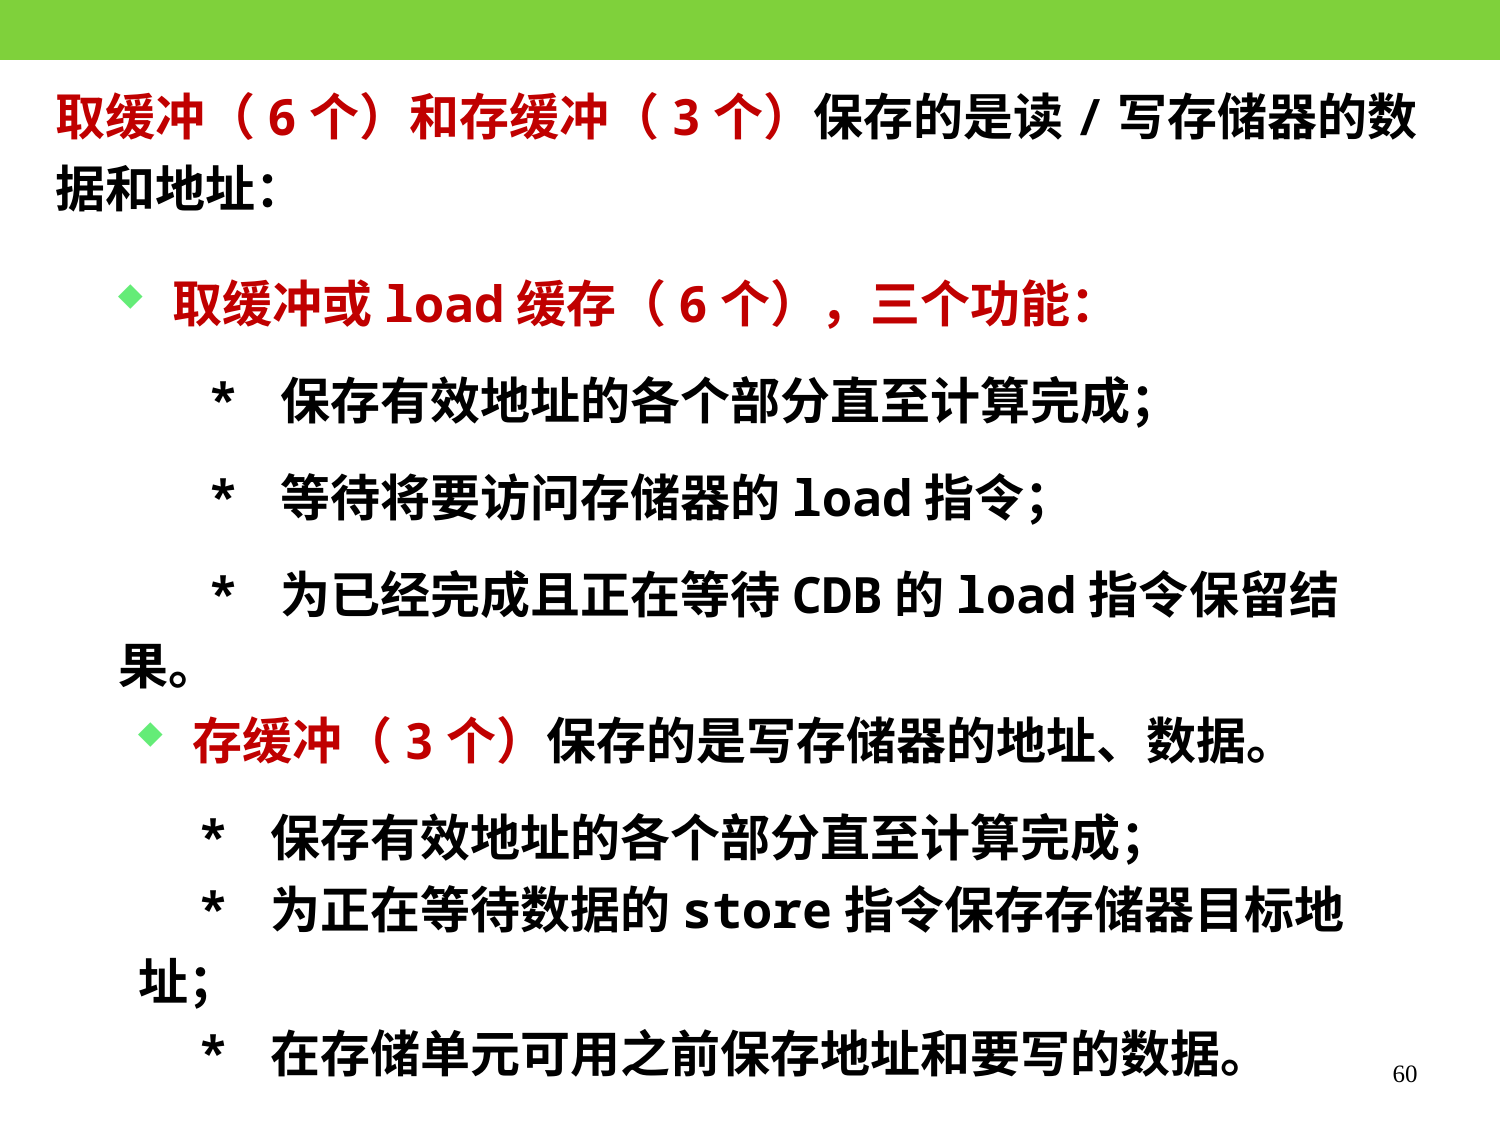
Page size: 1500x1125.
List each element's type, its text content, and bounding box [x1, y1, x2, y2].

text_box 取缓冲（6个）和存缓冲（3个）保存的是读/写存储器的数据和地址： [41, 66, 1447, 225]
text_box 取缓冲或load缓存（6个），三个功能： * 保存有效地址的各个部分直至计算完成； * 等待将要访问存储器的load指令； * 为已经完成且正在等待CDB的load指令保留结果。 [104, 252, 1388, 703]
text_box [1074, 1042, 1425, 1103]
text_box 存缓冲（3个）保存的是写存储器的地址、数据。 * 保存有效地址的各个部分直至计算完成； * 为正在等待数据的store指令保存存储器目标地址； * 在存储单元可用之前保存地址和要写的数据。 [123, 690, 1408, 1091]
